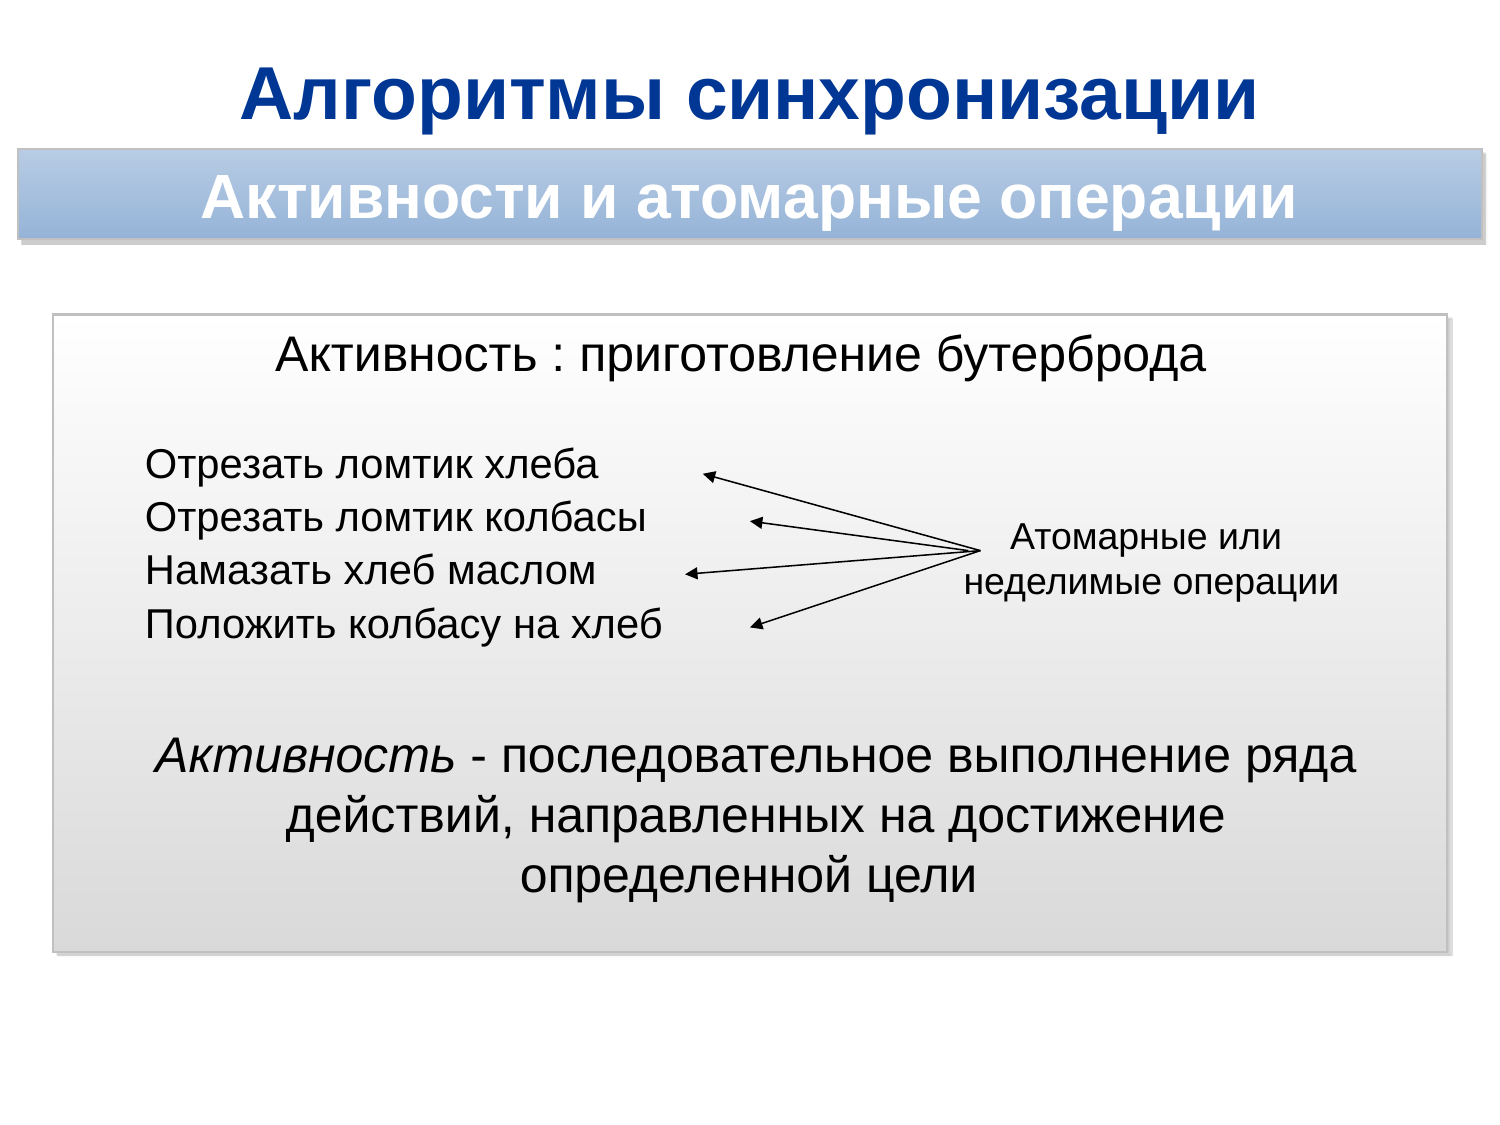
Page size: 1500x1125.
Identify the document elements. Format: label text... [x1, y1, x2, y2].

text_box [702, 471, 979, 550]
text_box Атомарные или неделимые операции [891, 504, 1412, 610]
list Отрезать ломтик хлеба Отрезать ломтик колбасы Намазать хлеб маслом Положить колбасу на хлеб [129, 434, 1363, 715]
title Алгоритмы синхронизации [52, 38, 1448, 141]
text_box [750, 552, 977, 630]
text_box [685, 550, 981, 580]
text_box [53, 314, 1447, 953]
text_box Активность : приготовление бутерброда [188, 314, 1294, 390]
text_box Активности и атомарные операции [17, 149, 1483, 239]
text_box Активность - последовательное выполнение ряда действий, направленных на достижение определенной цели [100, 715, 1412, 910]
text_box [750, 516, 969, 551]
